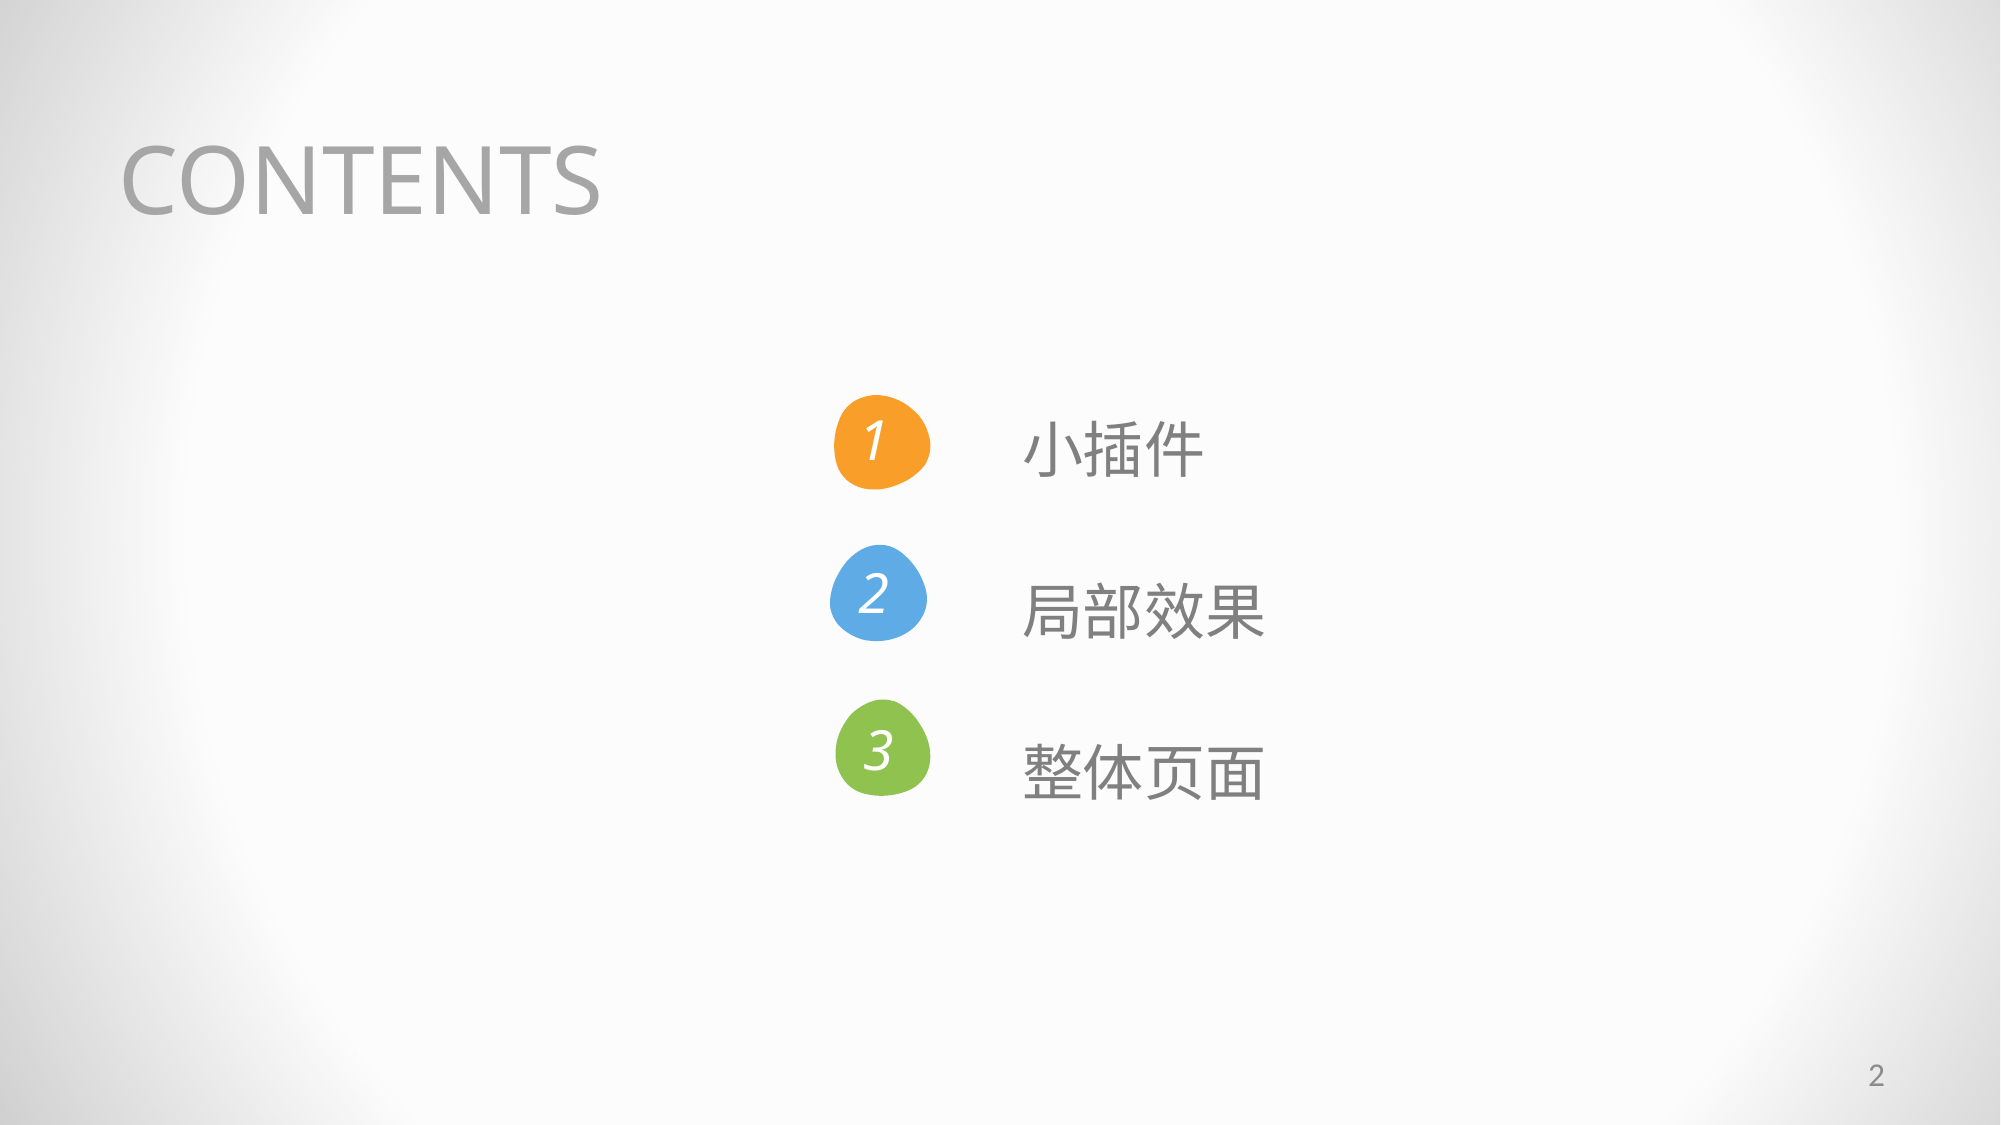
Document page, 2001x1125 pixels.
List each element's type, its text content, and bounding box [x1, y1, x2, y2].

slide_number 2 [1433, 1042, 1900, 1103]
text_box [855, 790, 910, 796]
text_box 1 [829, 397, 918, 479]
text_box [848, 633, 907, 642]
text_box CONTENTS [104, 112, 833, 241]
text_box [918, 571, 928, 623]
text_box 3 [834, 708, 923, 790]
text_box [858, 699, 906, 708]
text_box [859, 544, 900, 551]
text_box 2 [829, 551, 918, 633]
text_box [923, 729, 931, 780]
picture [0, 0, 2001, 1125]
text_box [845, 479, 910, 490]
text_box 小插件 局部效果 整体页面 [1007, 316, 1667, 816]
text_box [918, 414, 931, 473]
